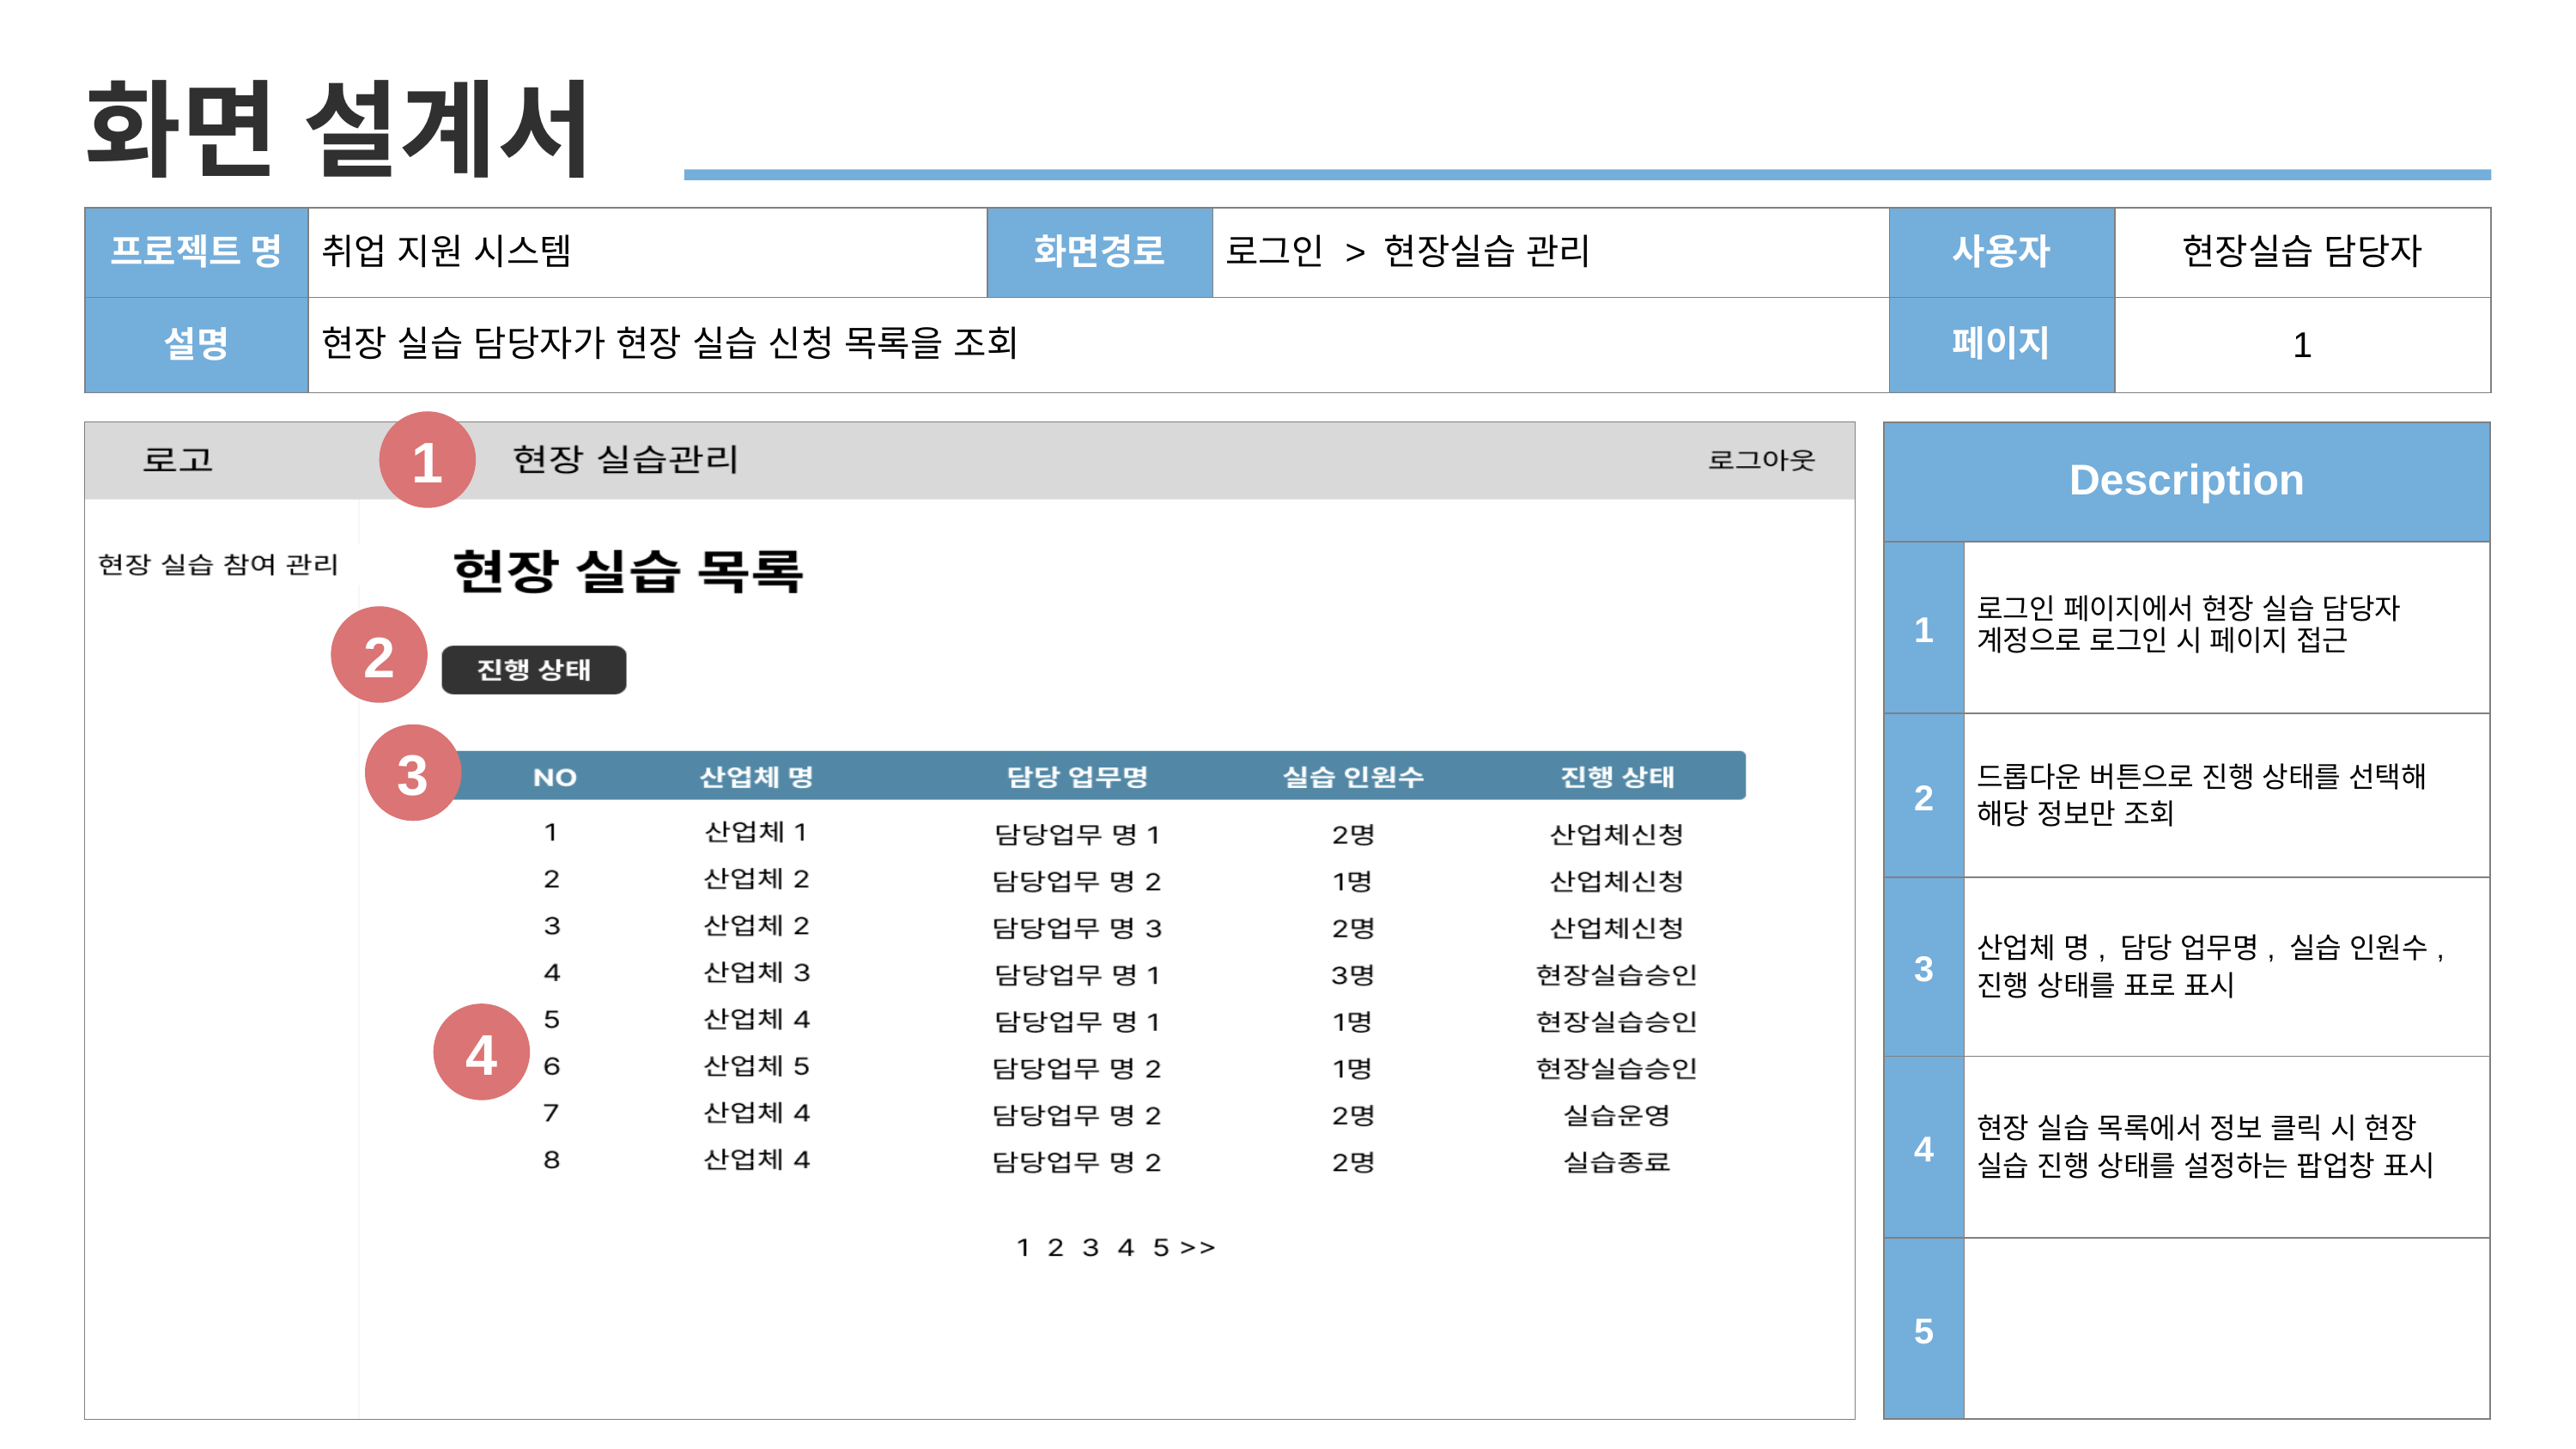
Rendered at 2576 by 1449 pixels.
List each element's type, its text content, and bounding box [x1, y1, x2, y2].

table_cell 1 [1885, 543, 1964, 712]
table_header Description [1885, 423, 2489, 541]
table_cell 2 [1885, 714, 1964, 876]
table_cell 4 [1885, 1057, 1964, 1237]
table_cell 3 [1885, 878, 1964, 1056]
table_cell 드롭다운 버튼으로 진행 상태를 선택해 해당 정보만 조회 [1965, 714, 2489, 876]
table_cell 현장 실습 목록에서 정보 클릭 시 현장 실습 진행 상태를 설정하는 팝업창 표시 [1965, 1057, 2489, 1237]
table_cell 1 [2116, 298, 2490, 392]
table_cell 설명 [86, 298, 307, 392]
table_cell 현장 실습 담당자가 현장 실습 신청 목록을 조회 [309, 298, 1889, 392]
table_header 화면경로 [988, 209, 1212, 297]
table_header 현장실습 담당자 [2116, 209, 2490, 297]
table_header 사용자 [1890, 209, 2114, 297]
table_header 로그인 > 현장실습 관리 [1213, 209, 1889, 297]
text_box 화면 설계서 [84, 73, 1358, 190]
text_box 1 [397, 409, 459, 420]
table_cell 페이지 [1890, 298, 2114, 392]
table_cell 5 [1885, 1239, 1964, 1418]
table_cell 로그인 페이지에서 현장 실습 담당자 계정으로 로그인 시 페이지 접근 [1965, 543, 2489, 712]
picture [84, 421, 1856, 1420]
table_cell [1965, 1239, 2489, 1418]
table_header 프로젝트 명 [86, 209, 307, 297]
table_cell 산업체 명, 담당 업무명, 실습 인원수, 진행 상태를 표로 표시 [1965, 878, 2489, 1056]
table_header 취업 지원 시스템 [309, 209, 987, 297]
